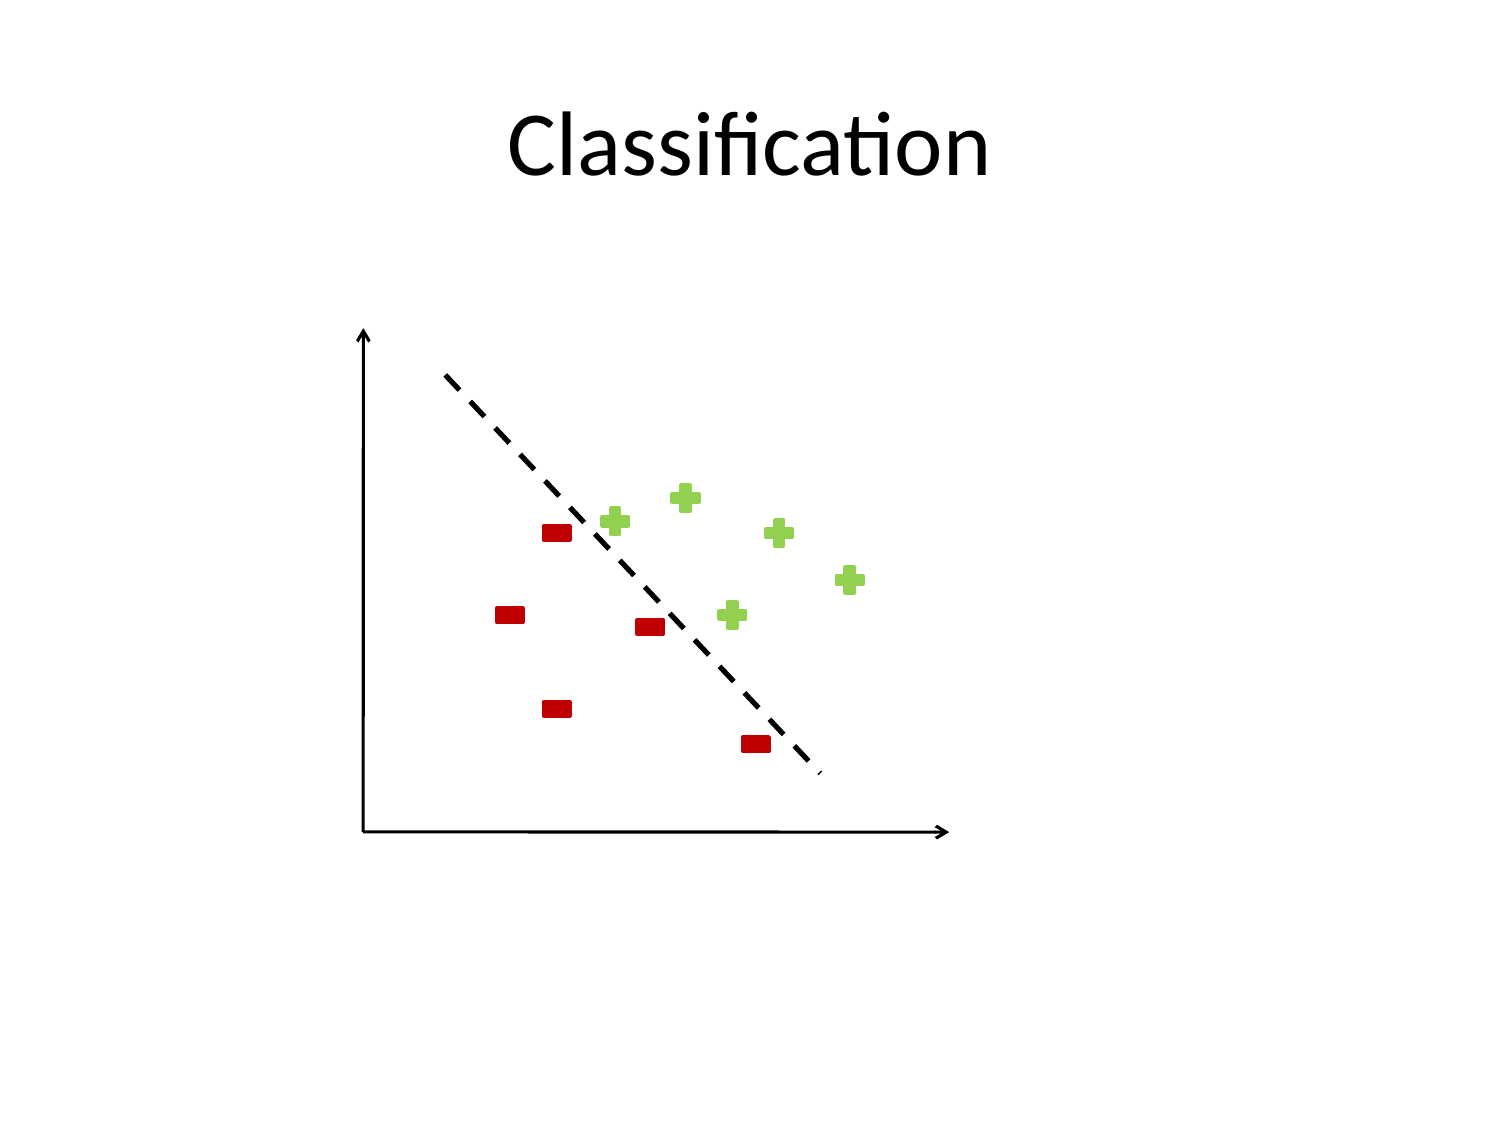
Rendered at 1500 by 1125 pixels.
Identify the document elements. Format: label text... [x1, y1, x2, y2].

title Classification [75, 45, 1425, 233]
text_box [838, 565, 865, 595]
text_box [433, 386, 833, 762]
